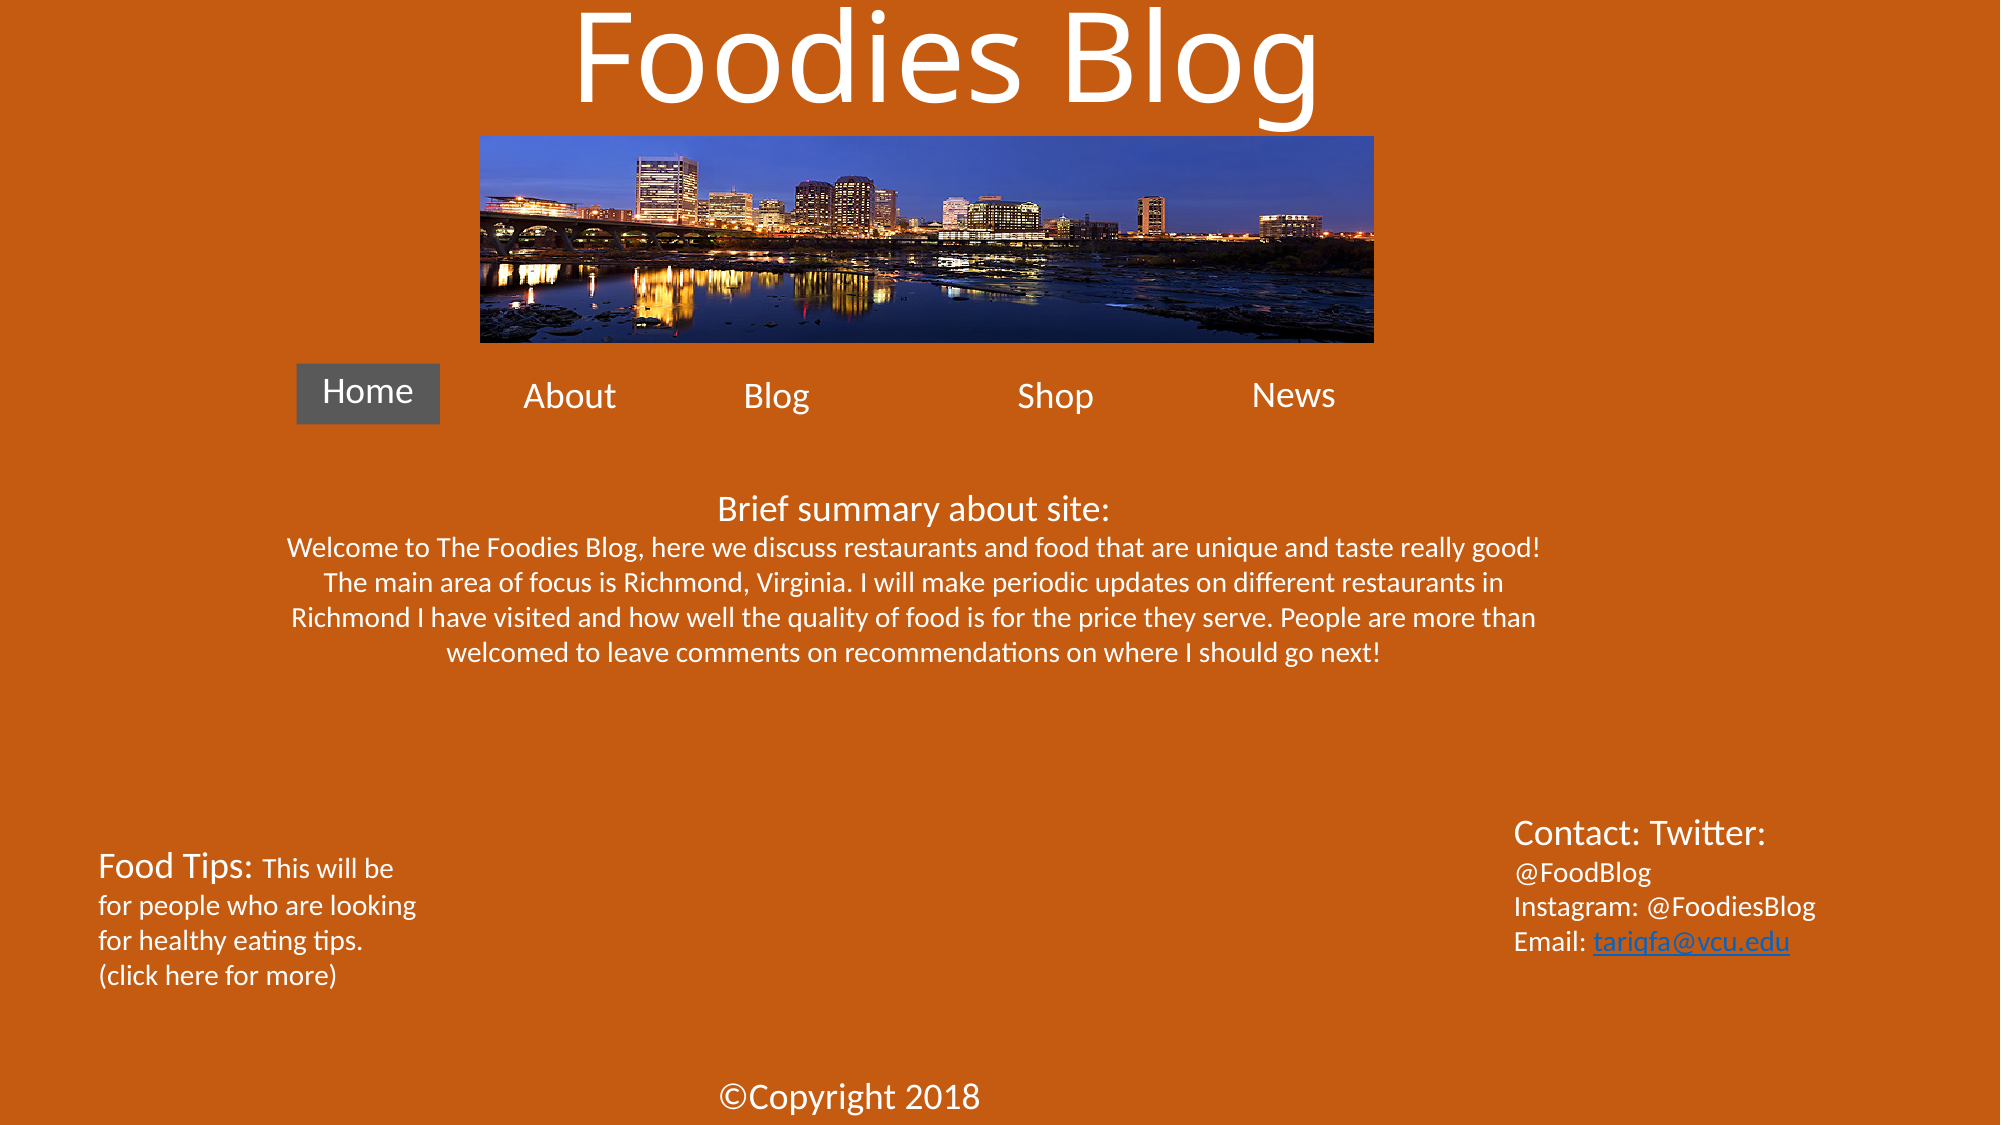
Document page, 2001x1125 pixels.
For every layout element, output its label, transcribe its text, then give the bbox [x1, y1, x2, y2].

text_box ©Copyright 2018 [702, 1064, 1298, 1125]
picture [480, 136, 1374, 343]
subtitle Home [296, 363, 440, 425]
text_box About [508, 363, 660, 424]
text_box Food Tips: This will be for people who are looking for healthy eating tips. (click here for more) [83, 834, 440, 999]
text_box Shop [1002, 363, 1206, 424]
text_box Blog [728, 363, 928, 424]
title Foodies Blog [197, 0, 1698, 137]
text_box Contact: Twitter: @FoodBlog Instagram: @FoodiesBlog Email: tariqfa@vcu.edu [1424, 800, 1878, 1011]
text_box Brief summary about site: Welcome to The Foodies Blog, here we discuss restaurants and food that are unique and taste really good! The main area of focus is Richmond, Virginia. I will make periodic updates on different restaurants in Richmond I have visited and how well the quality of food is for the price they serve. People are more than welcomed to leave comments on recommendations on where I should go next! [255, 476, 1573, 721]
text_box News [1237, 362, 1398, 423]
